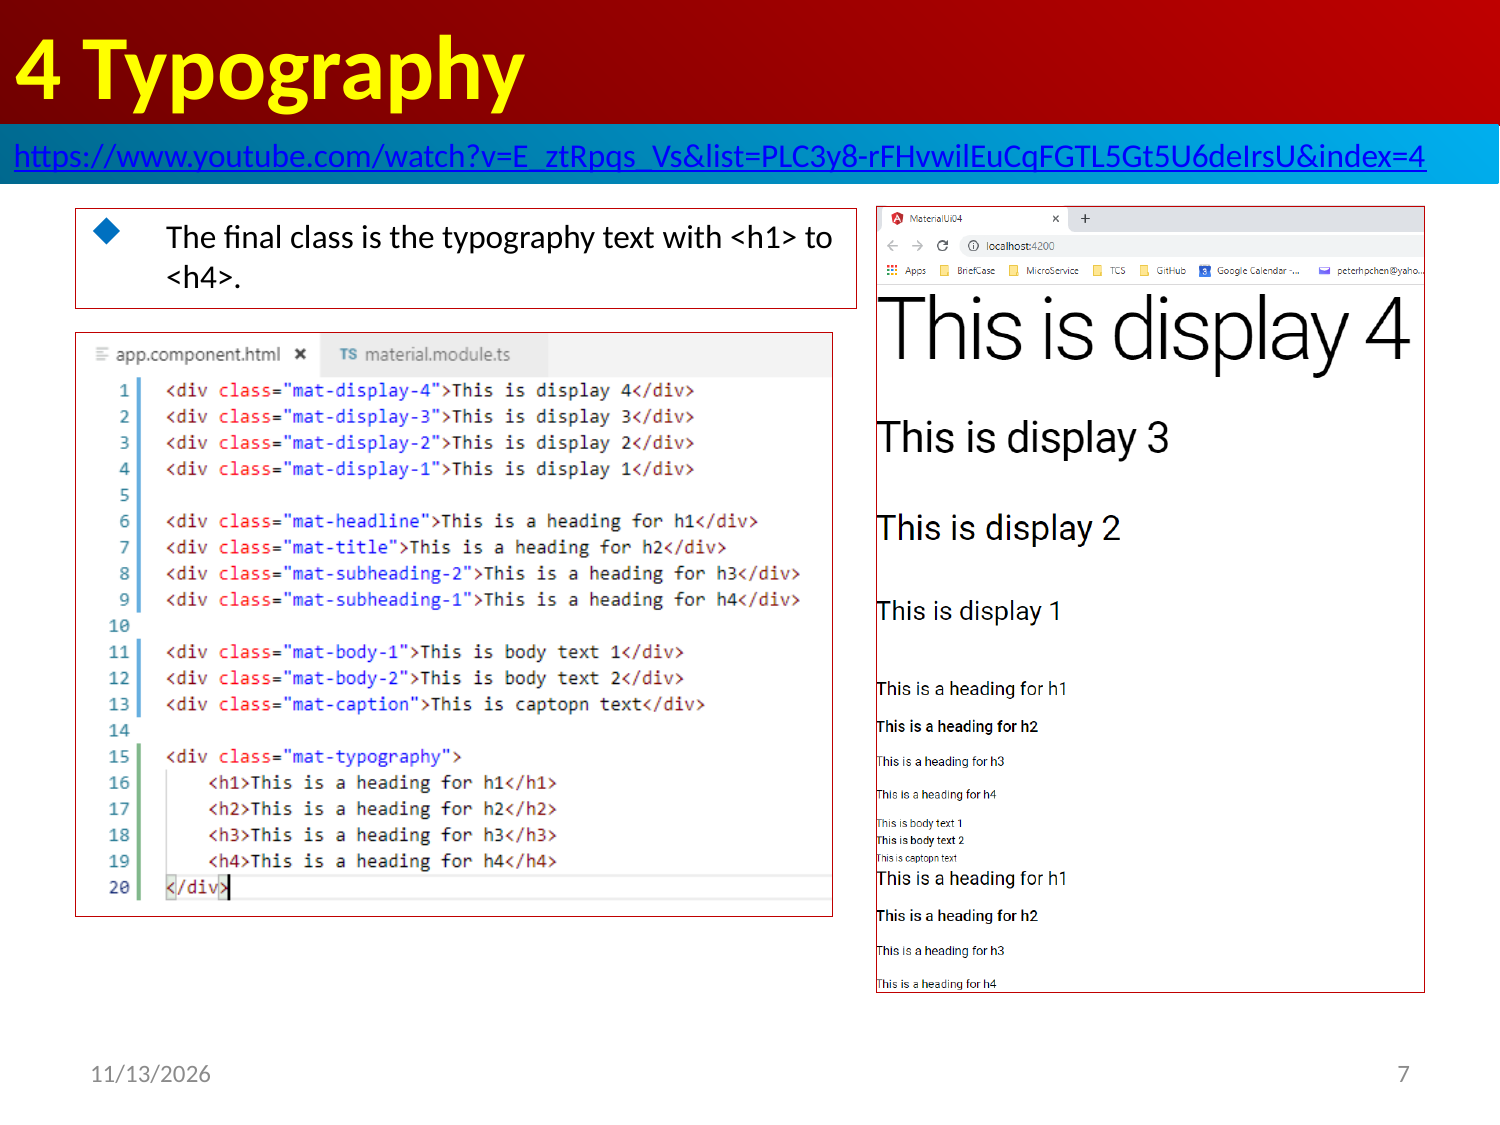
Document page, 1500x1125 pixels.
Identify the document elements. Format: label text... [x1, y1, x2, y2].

subtitle The final class is the typography text with <h1> to <h4>. [75, 208, 857, 309]
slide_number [75, 1042, 425, 1103]
picture [876, 205, 1426, 994]
title 4 Typography [0, 0, 1500, 126]
slide_number 7 [1074, 1042, 1425, 1103]
picture [74, 332, 833, 918]
text_box https://www.youtube.com/watch?v=E_ztRpqs_Vs&list=PLC3y8-rFHvwilEuCqFGTL5Gt5U6deIrsU&index=4 [0, 124, 1499, 184]
